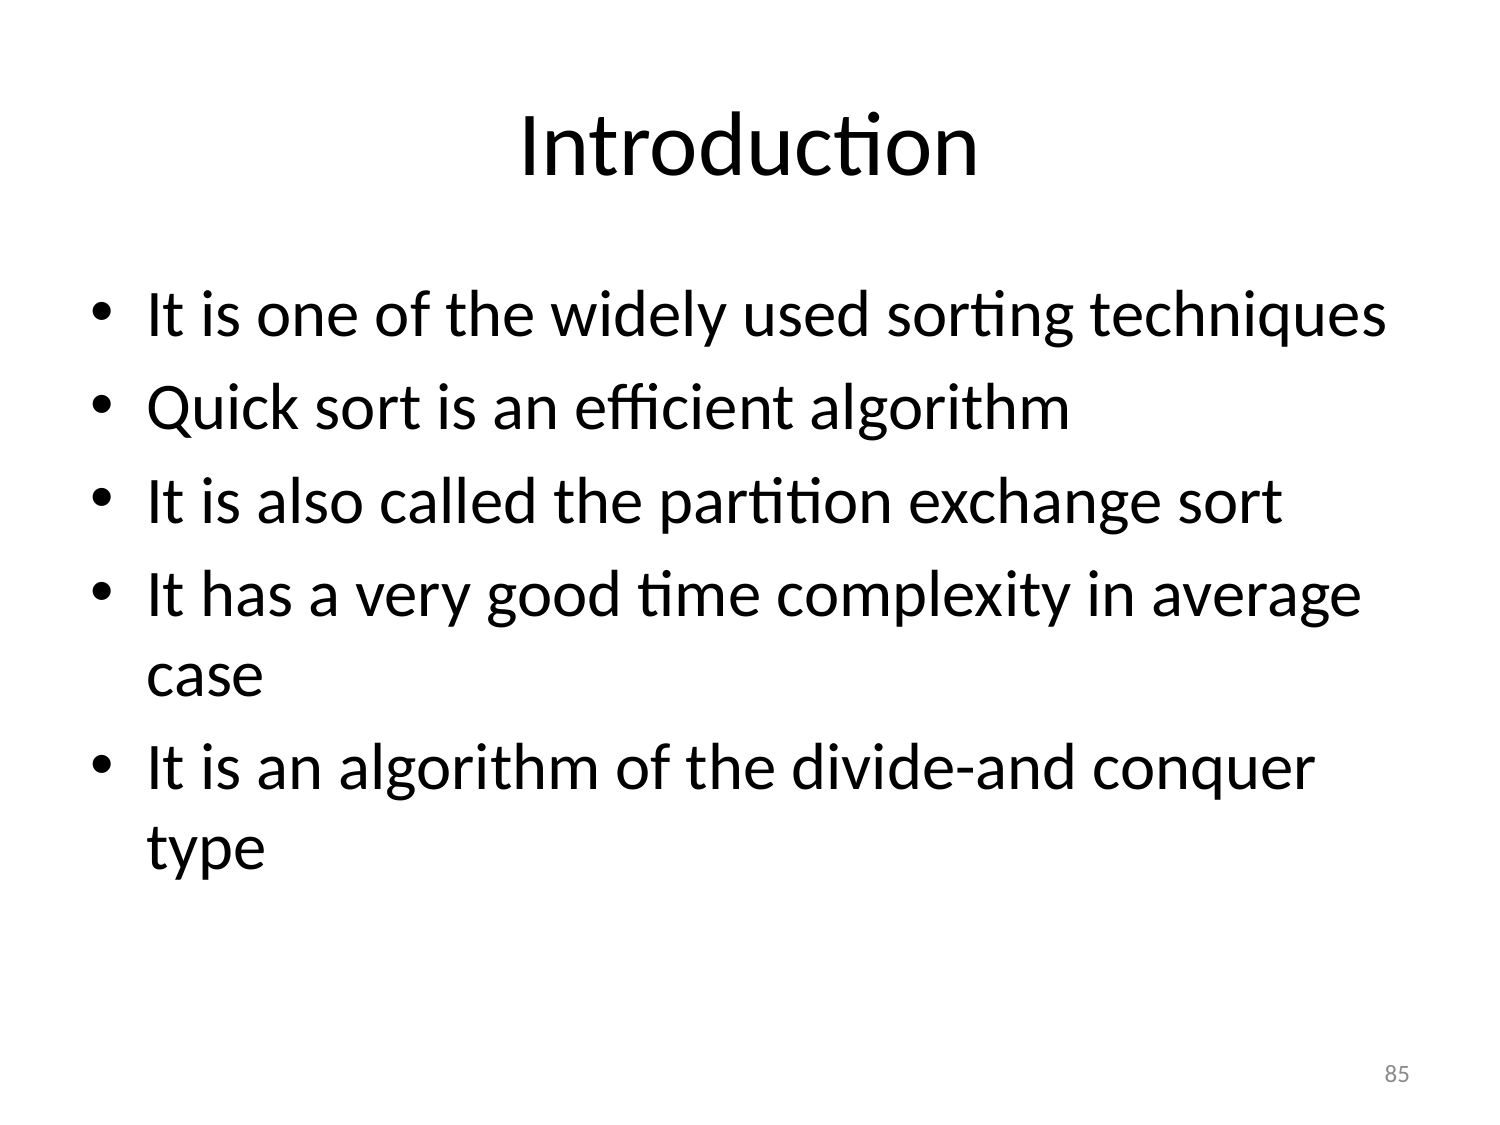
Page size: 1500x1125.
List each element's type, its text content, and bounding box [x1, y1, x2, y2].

title Introduction [75, 45, 1425, 233]
slide_number 85 [1074, 1042, 1425, 1103]
list It is one of the widely used sorting techniques Quick sort is an efficient algorithm It is also called the partition exchange sort It has a very good time complexity in average case It is an algorithm of the divide-and conquer type [75, 262, 1425, 1005]
